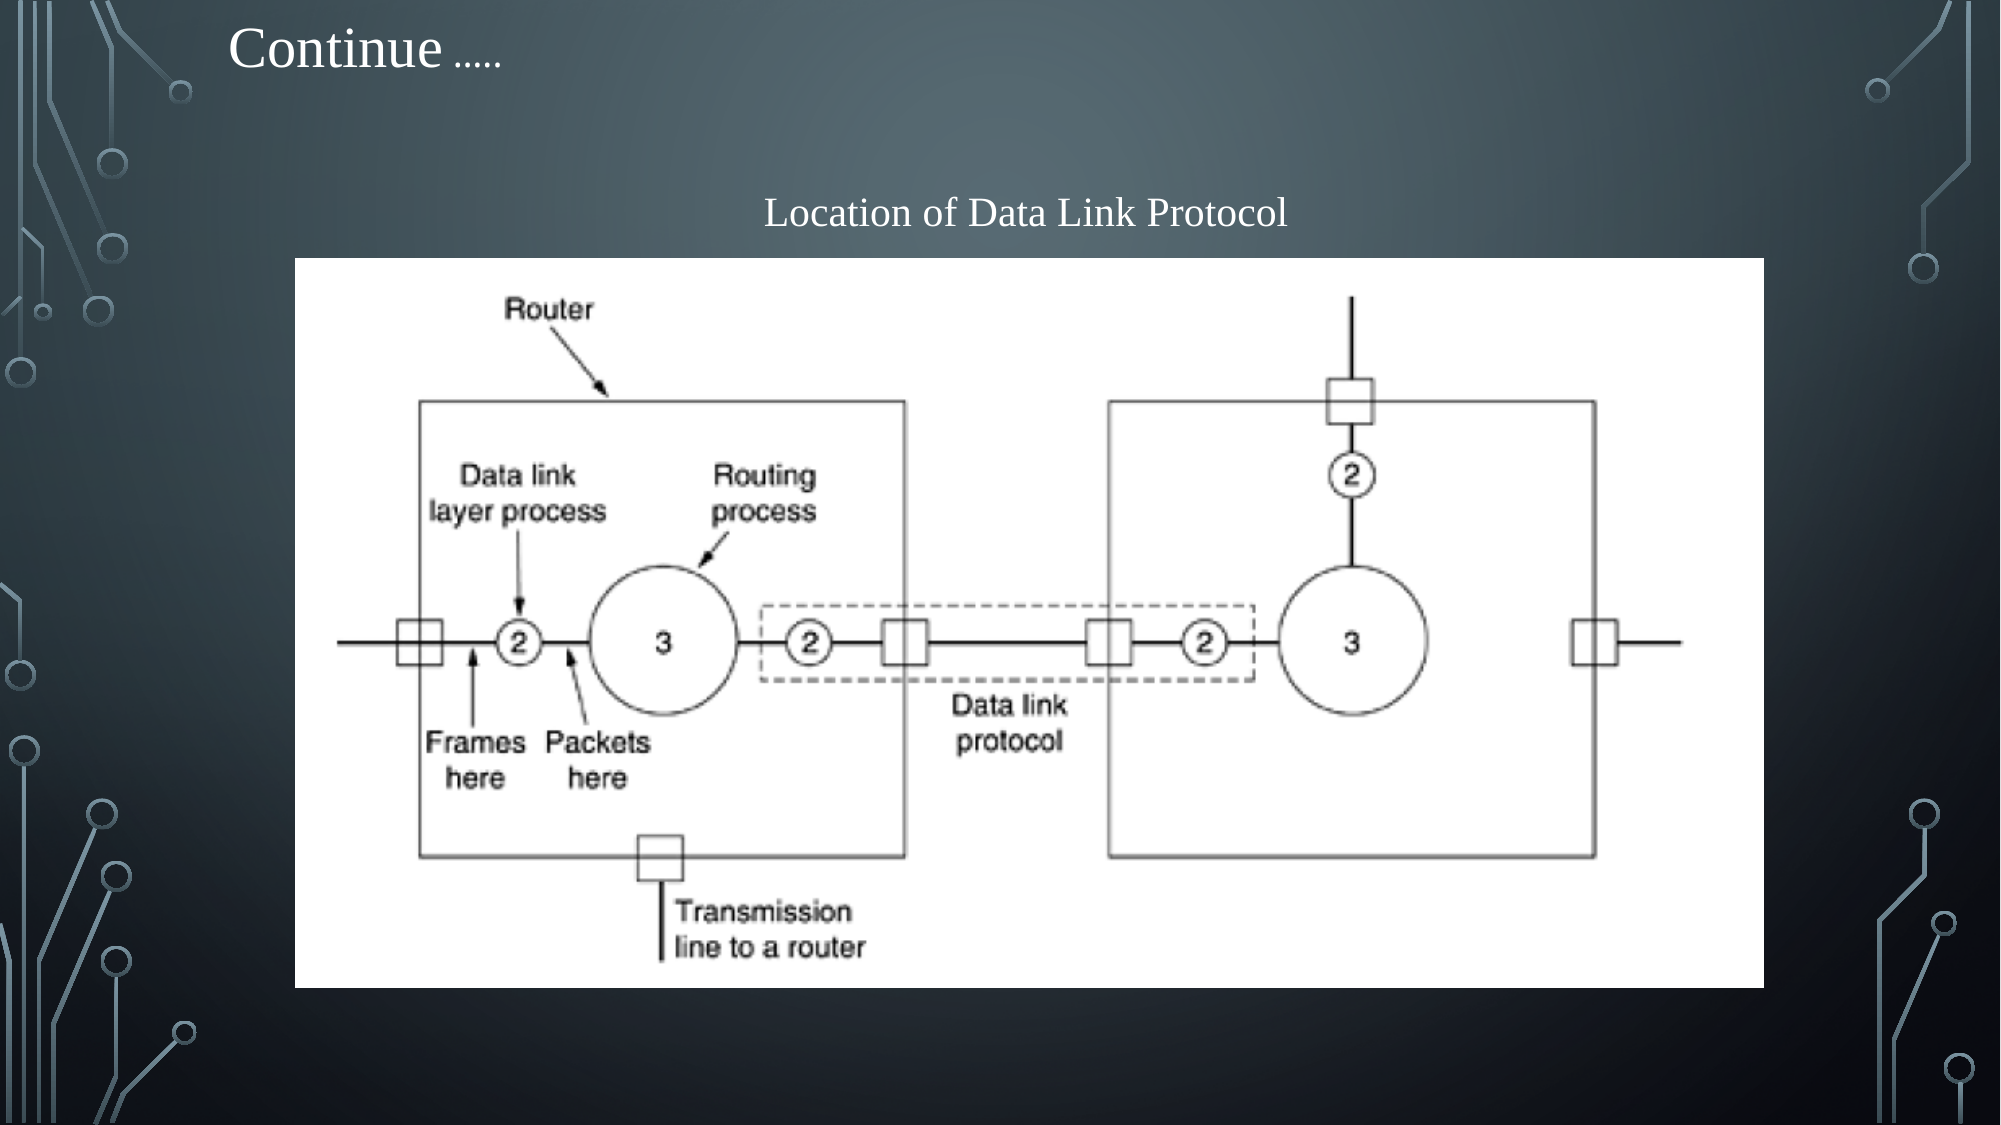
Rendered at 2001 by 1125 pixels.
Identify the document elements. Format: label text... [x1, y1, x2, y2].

text_box Continue ….. [214, 2, 727, 87]
picture [295, 258, 1764, 988]
text_box Location of Data Link Protocol [749, 177, 1310, 243]
